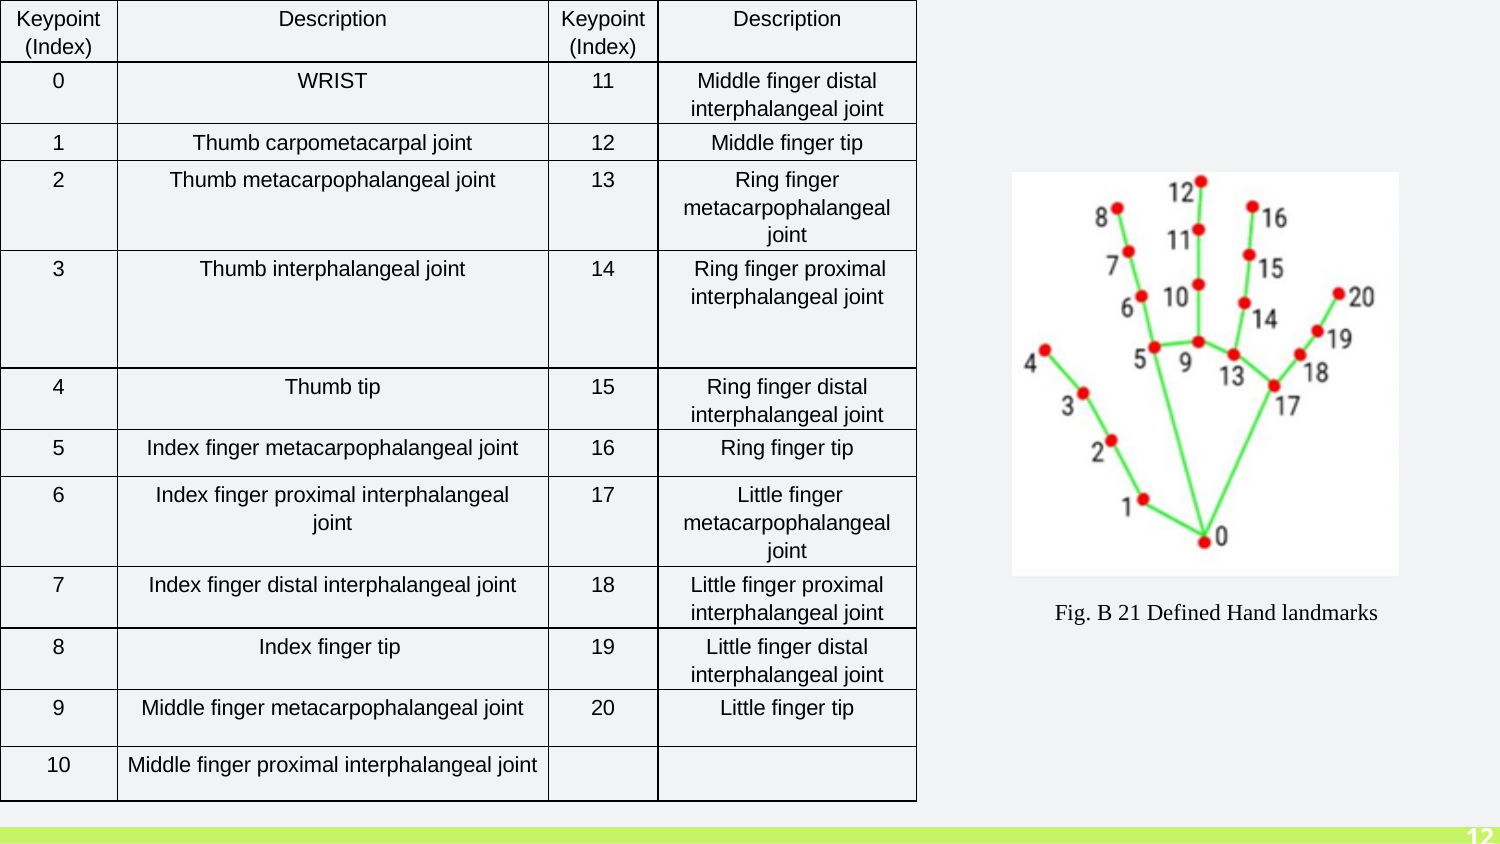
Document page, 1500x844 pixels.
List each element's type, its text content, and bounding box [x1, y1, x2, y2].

table_header Description [118, 1, 548, 61]
slide_number 12 [1419, 806, 1500, 844]
table_cell 20 [549, 690, 657, 746]
text_box Fig. B 21 Defined Hand landmarks [1040, 590, 1500, 633]
table_cell 17 [549, 477, 657, 566]
table_cell 13 [549, 161, 657, 250]
table_cell 3 [1, 251, 117, 367]
table_cell 4 [1, 369, 117, 429]
table_cell 14 [549, 251, 657, 367]
table_cell 7 [1, 567, 117, 627]
table_cell 12 [549, 124, 657, 160]
picture [1011, 172, 1399, 578]
table_cell [549, 747, 657, 800]
table_header Description [659, 1, 916, 61]
table_cell Index finger distal interphalangeal joint [118, 567, 548, 627]
table_cell 0 [1, 63, 117, 123]
table_cell 1 [1, 124, 117, 160]
table_cell 18 [549, 567, 657, 627]
table_cell Middle finger distal interphalangeal joint [659, 63, 916, 123]
table_cell 10 [1, 747, 117, 800]
table_cell Little finger distal interphalangeal joint [659, 629, 916, 689]
table_cell Little finger proximal interphalangeal joint [659, 567, 916, 627]
table_cell 9 [1, 690, 117, 746]
table_cell Middle finger proximal interphalangeal joint [118, 747, 548, 800]
table_cell WRIST [118, 63, 548, 123]
table_cell 11 [549, 63, 657, 123]
table_cell Thumb metacarpophalangeal joint [118, 161, 548, 250]
table_cell Thumb tip [118, 369, 548, 429]
table_cell Middle finger metacarpophalangeal joint [118, 690, 548, 746]
table_cell 16 [549, 430, 657, 476]
table_cell Ring finger metacarpophalangeal joint [659, 161, 916, 250]
table_cell Thumb interphalangeal joint [118, 251, 548, 367]
table_cell Ring finger tip [659, 430, 916, 476]
table_cell Thumb carpometacarpal joint [118, 124, 548, 160]
table_cell Ring finger proximal interphalangeal joint [659, 251, 916, 367]
table_cell 5 [1, 430, 117, 476]
table_cell Index finger metacarpophalangeal joint [118, 430, 548, 476]
table_cell 2 [1, 161, 117, 250]
table_cell Ring finger distal interphalangeal joint [659, 369, 916, 429]
table_cell Index finger tip [118, 629, 548, 689]
table_cell 15 [549, 369, 657, 429]
table_cell [659, 747, 916, 800]
table_cell 8 [1, 629, 117, 689]
table_header Keypoint (Index) [1, 1, 117, 61]
table_cell Index finger proximal interphalangeal joint [118, 477, 548, 566]
table_cell 19 [549, 629, 657, 689]
table_cell Little finger metacarpophalangeal joint [659, 477, 916, 566]
table_cell Middle finger tip [659, 124, 916, 160]
table_cell Little finger tip [659, 690, 916, 746]
table_cell 6 [1, 477, 117, 566]
table_header Keypoint (Index) [549, 1, 657, 61]
